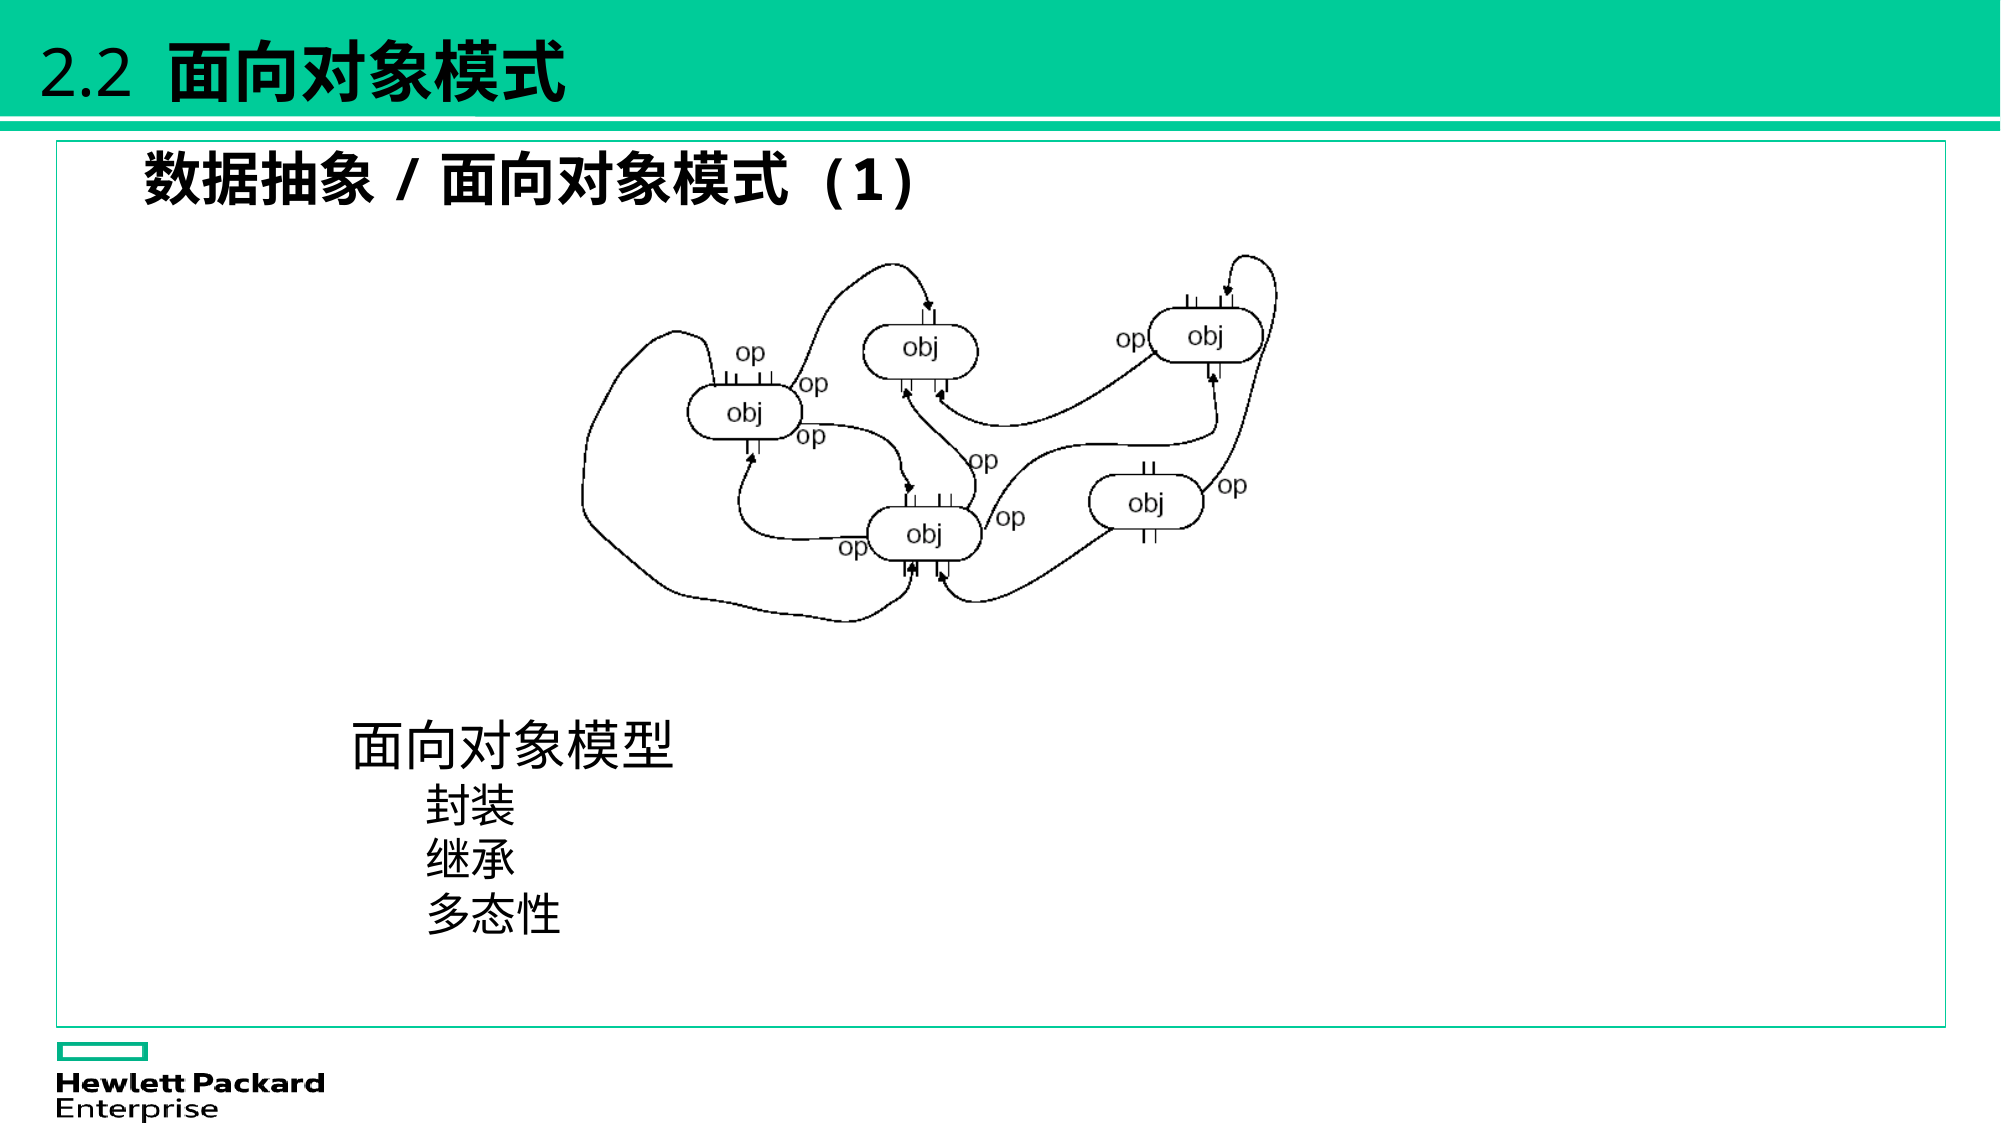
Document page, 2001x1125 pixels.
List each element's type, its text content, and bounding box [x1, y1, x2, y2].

picture [36, 1033, 336, 1125]
text_box 数据抽象/面向对象模式 (1) [129, 134, 1404, 219]
text_box 面向对象模型 封装 继承 多态性 [335, 703, 1336, 949]
picture [543, 235, 1336, 635]
text_box 2.2 面向对象模式 [0, 22, 878, 118]
